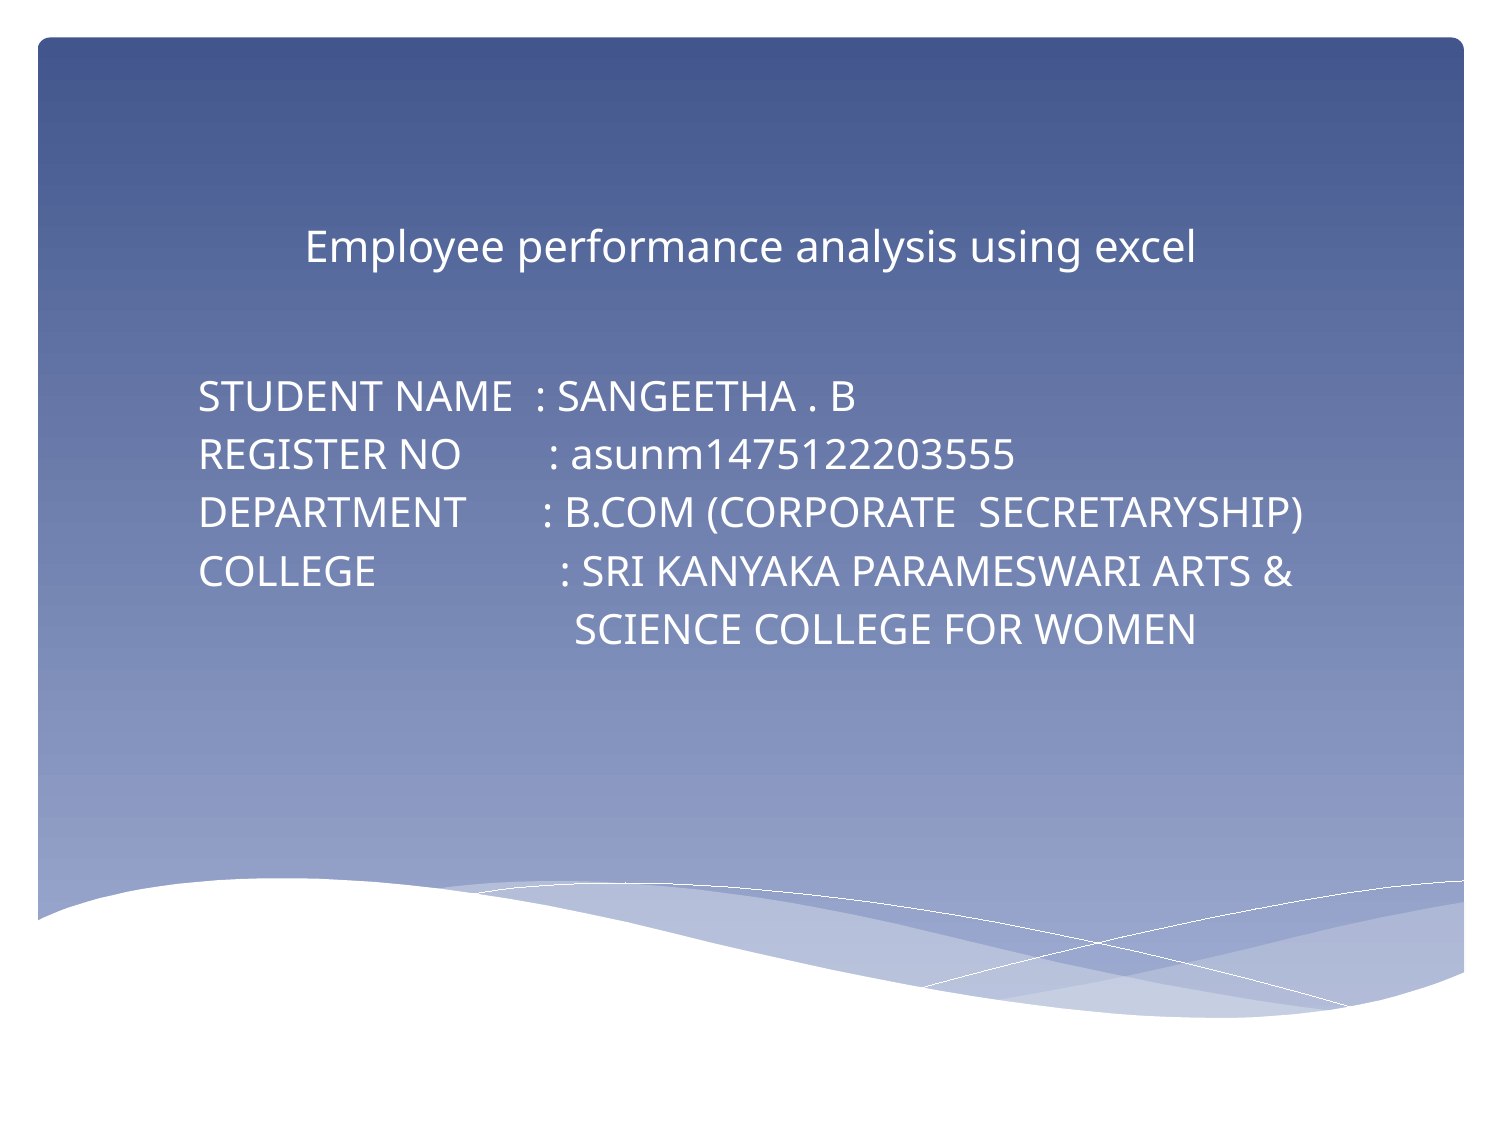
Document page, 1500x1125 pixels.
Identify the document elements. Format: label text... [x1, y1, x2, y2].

title Employee performance analysis using excel [289, 184, 1365, 279]
subtitle STUDENT NAME : SANGEETHA . B REGISTER NO : asunm1475122203555 DEPARTMENT : B.COM (CORPORATE SECRETARYSHIP) COLLEGE : SRI KANYAKA PARAMESWARI ARTS & SCIENCE COLLEGE FOR WOMEN [183, 361, 1351, 870]
